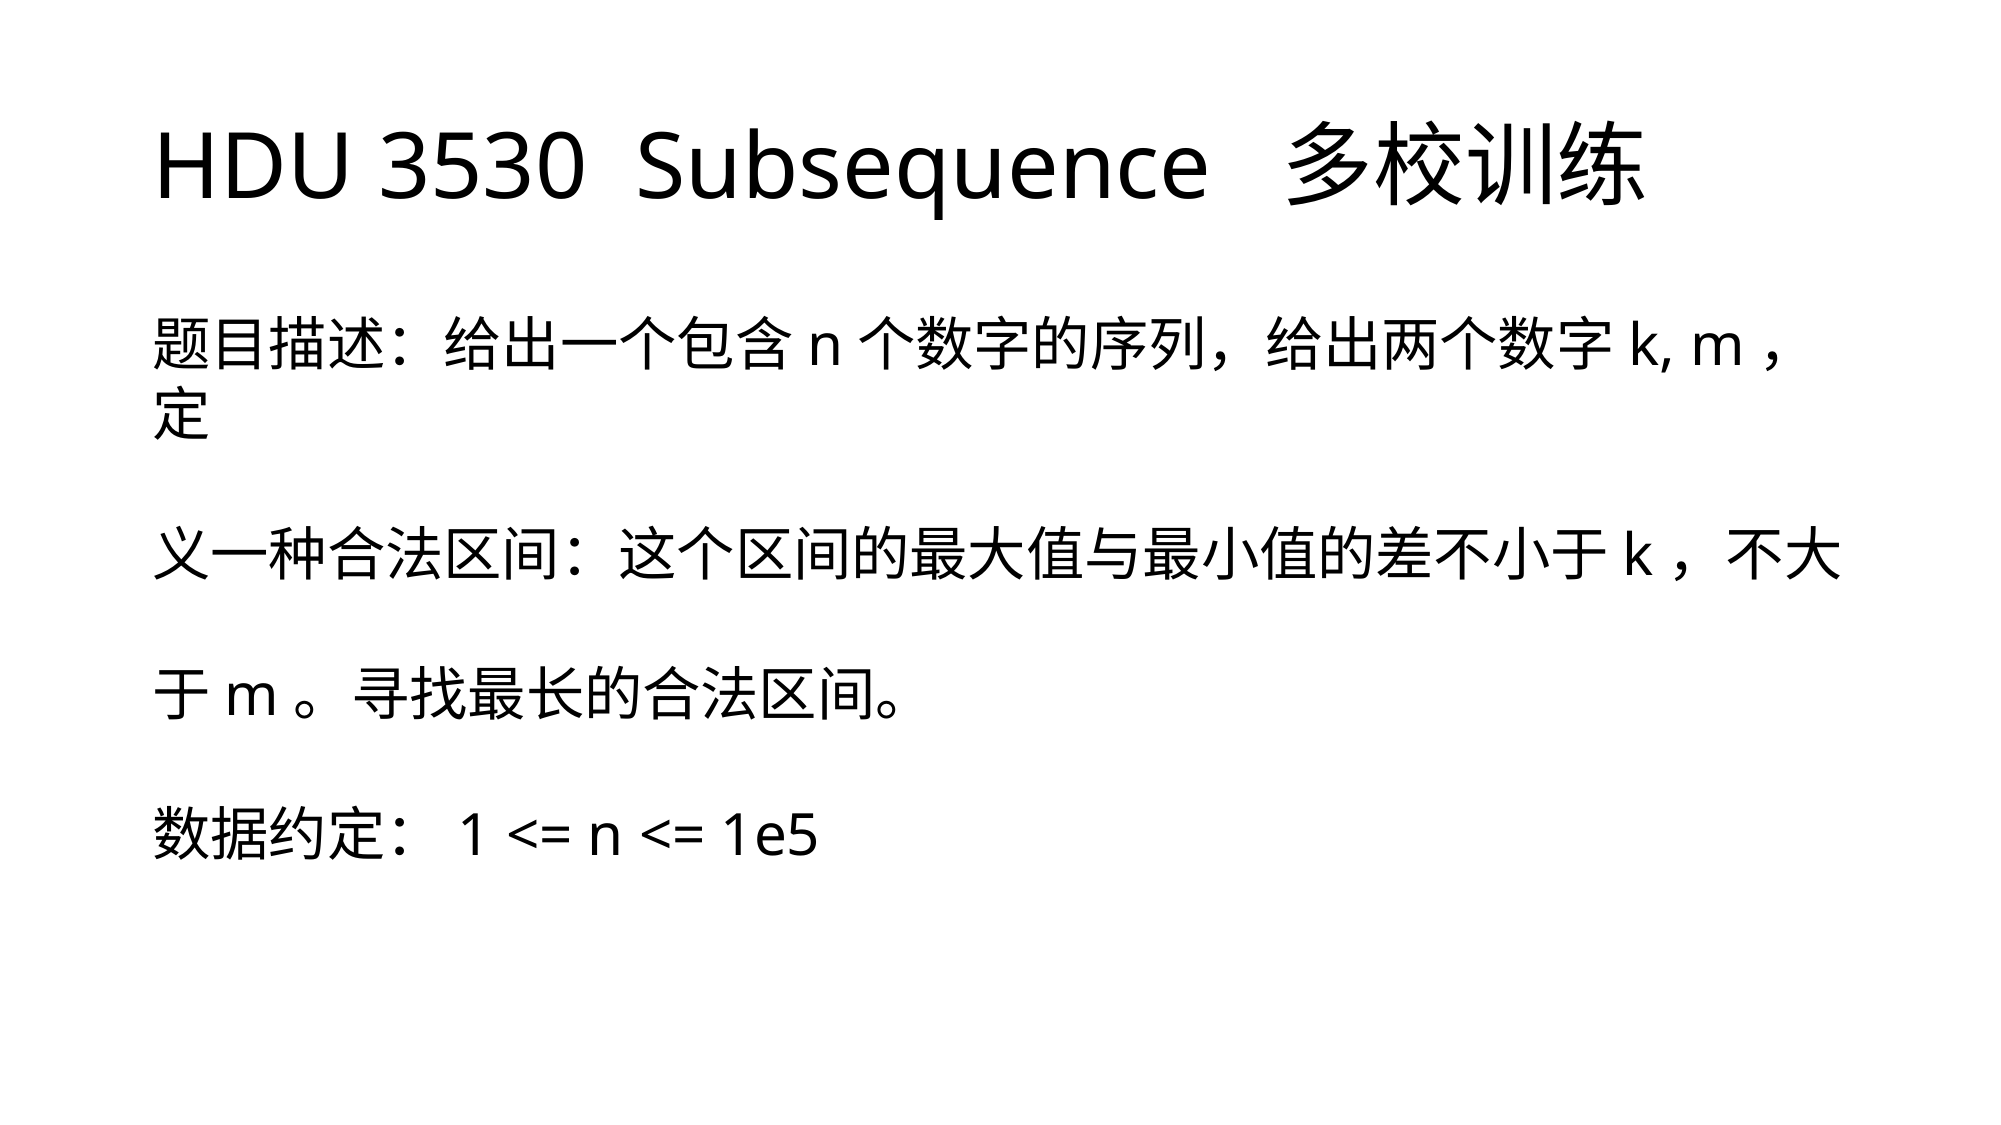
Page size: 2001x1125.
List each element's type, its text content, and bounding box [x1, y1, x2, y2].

title HDU 3530 Subsequence 多校训练 [137, 59, 1863, 278]
list 题目描述：给出一个包含n个数字的序列，给出两个数字k, m，定 义一种合法区间：这个区间的最大值与最小值的差不小于k，不大 于m。寻找最长的合法区间。 数据约定：1 <= n <= 1e5 [137, 299, 1863, 1014]
